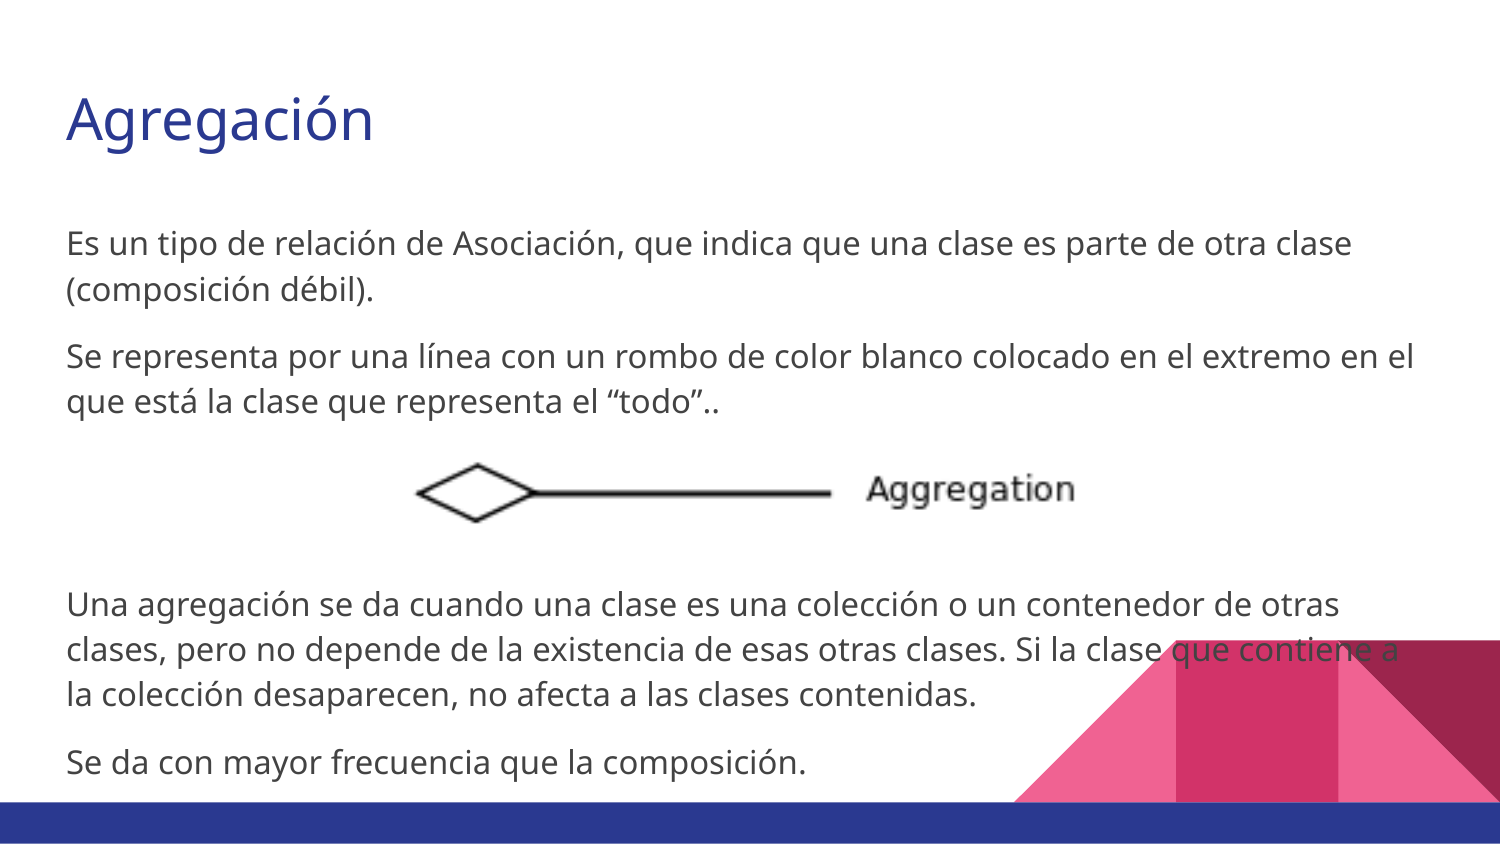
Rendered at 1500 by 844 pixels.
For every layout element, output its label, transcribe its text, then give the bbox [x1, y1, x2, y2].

title Agregación [51, 67, 1449, 167]
picture [341, 449, 1159, 541]
list Es un tipo de relación de Asociación, que indica que una clase es parte de otra clase (composición débil). Se representa por una línea con un rombo de color blanco colocado en el extremo en el que está la clase que representa el “todo”.. Una agregación se da cuando una clase es una colección o un contenedor de otras clases, pero no depende de la existencia de esas otras clases. Si la clase que contiene a la colección desaparecen, no afecta a las clases contenidas. Se da con mayor frecuencia que la composición. [51, 201, 1449, 803]
